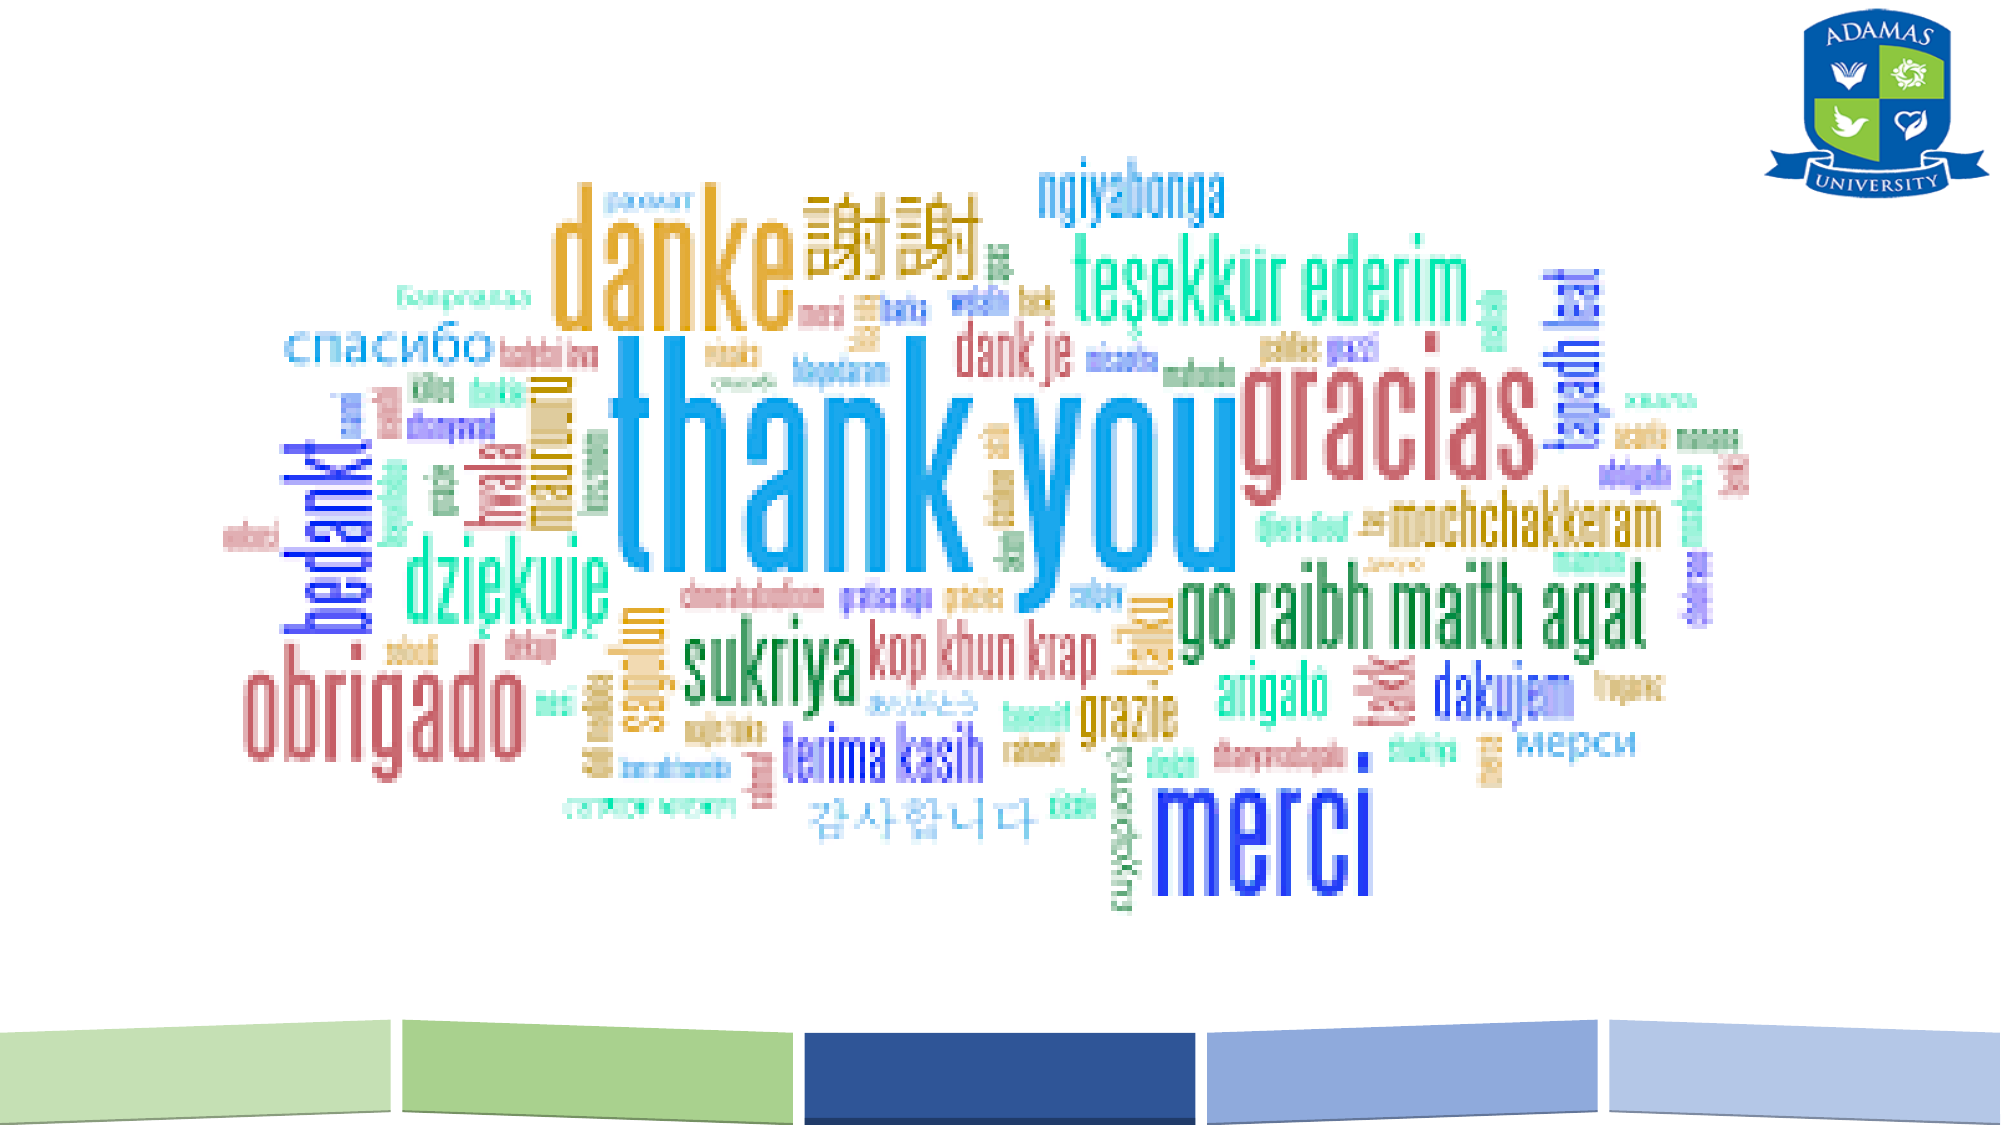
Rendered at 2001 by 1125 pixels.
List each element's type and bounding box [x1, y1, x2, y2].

picture [223, 3, 2000, 958]
